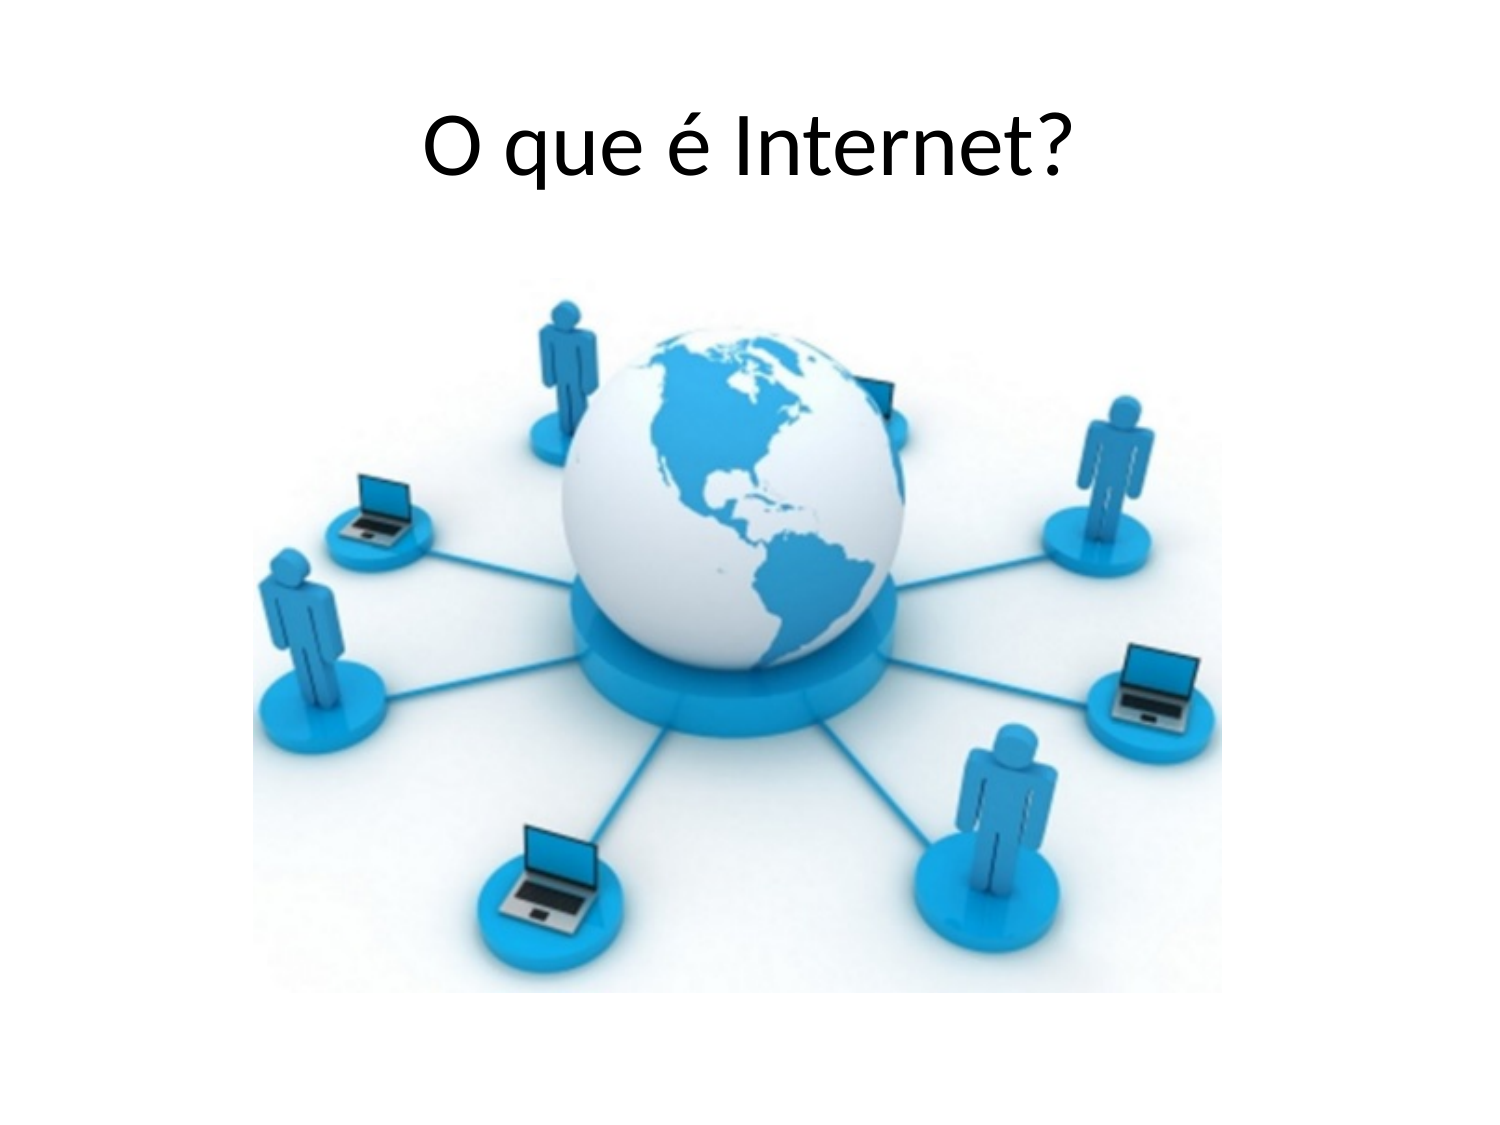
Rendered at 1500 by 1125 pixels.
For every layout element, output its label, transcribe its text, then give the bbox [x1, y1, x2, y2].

picture [253, 278, 1223, 993]
title O que é Internet? [75, 45, 1425, 233]
